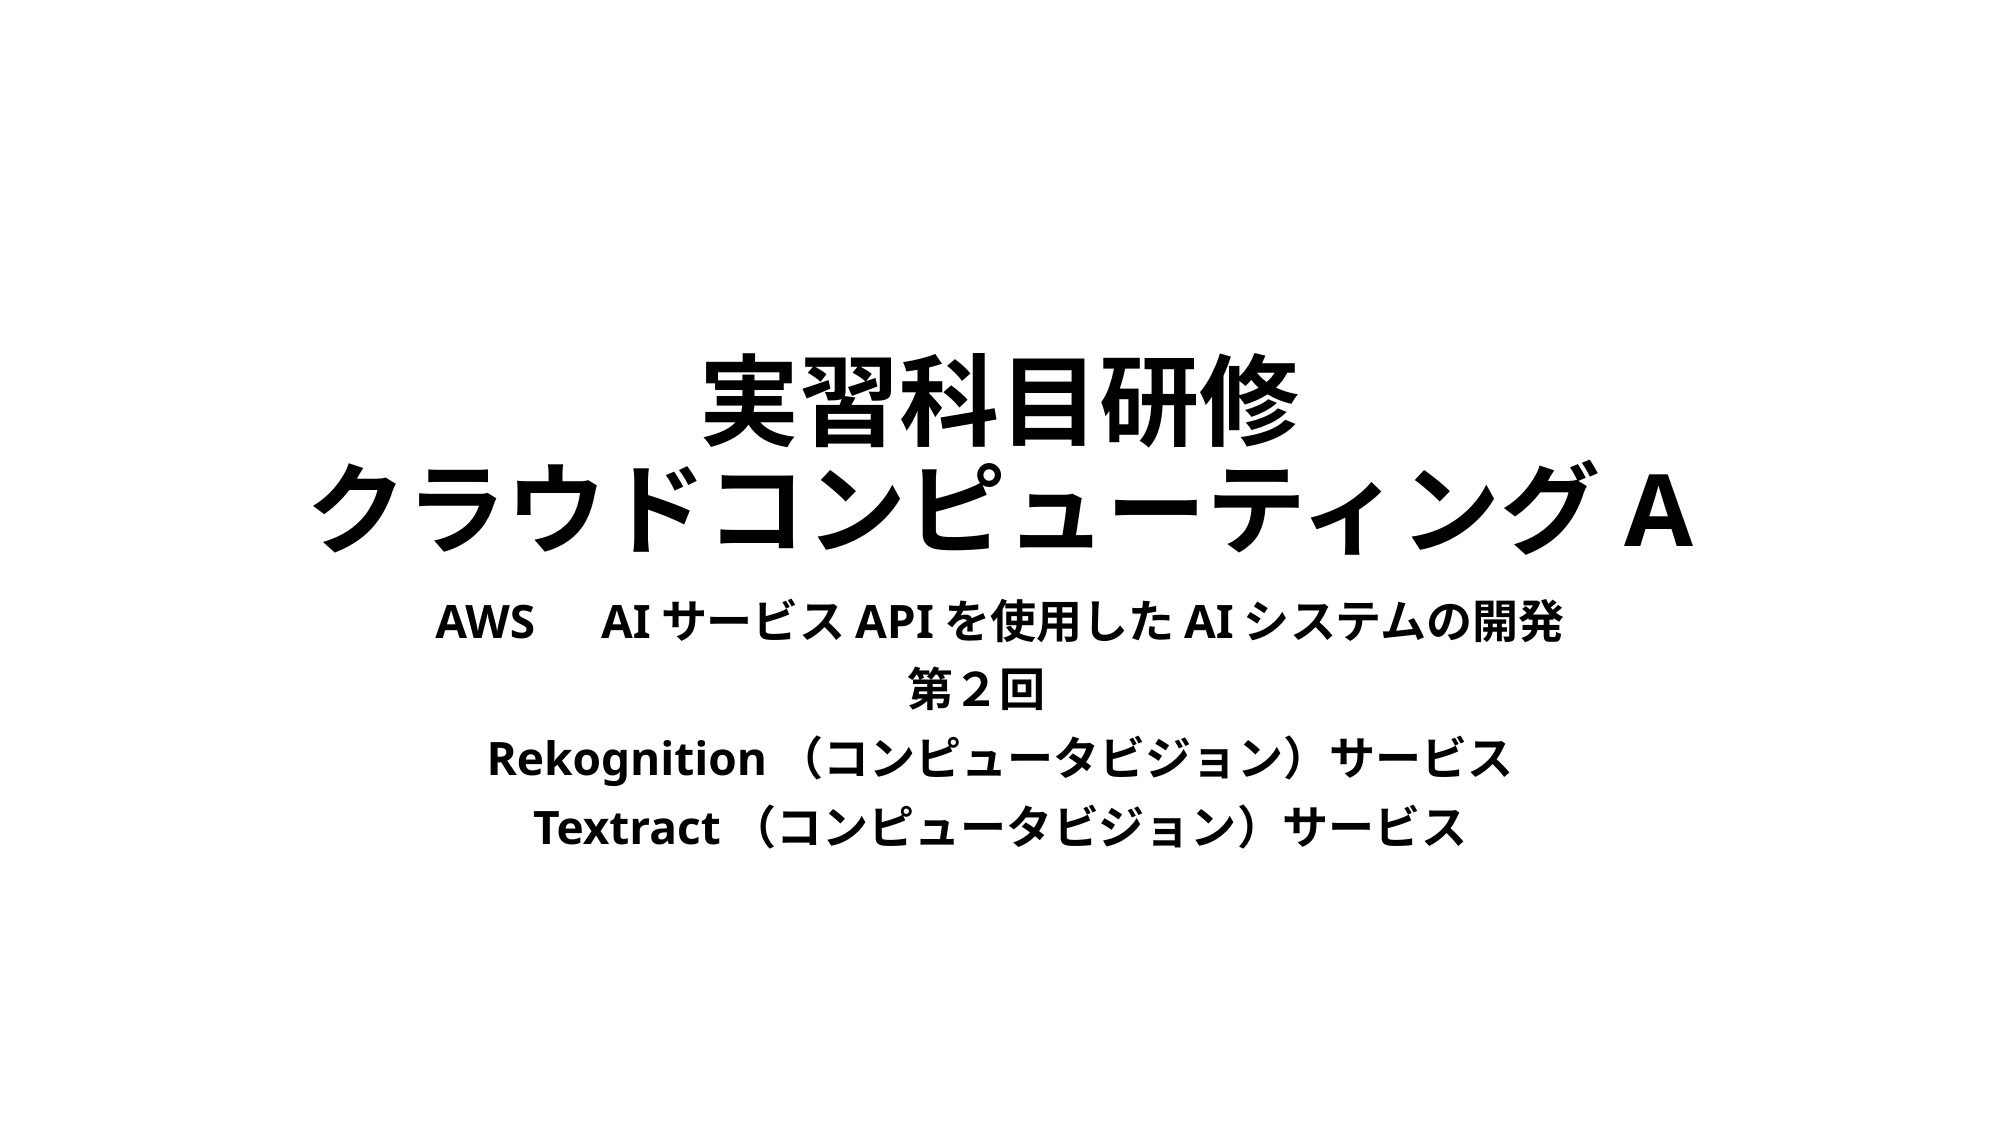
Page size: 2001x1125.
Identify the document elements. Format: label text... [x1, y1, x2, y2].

title 実習科目研修 クラウドコンピューティングA [249, 184, 1750, 576]
subtitle AWS AIサービスAPIを使用したAIシステムの開発 第２回 Rekognition（コンピュータビジョン）サービス Textract（コンピュータビジョン）サービス [249, 590, 1750, 863]
